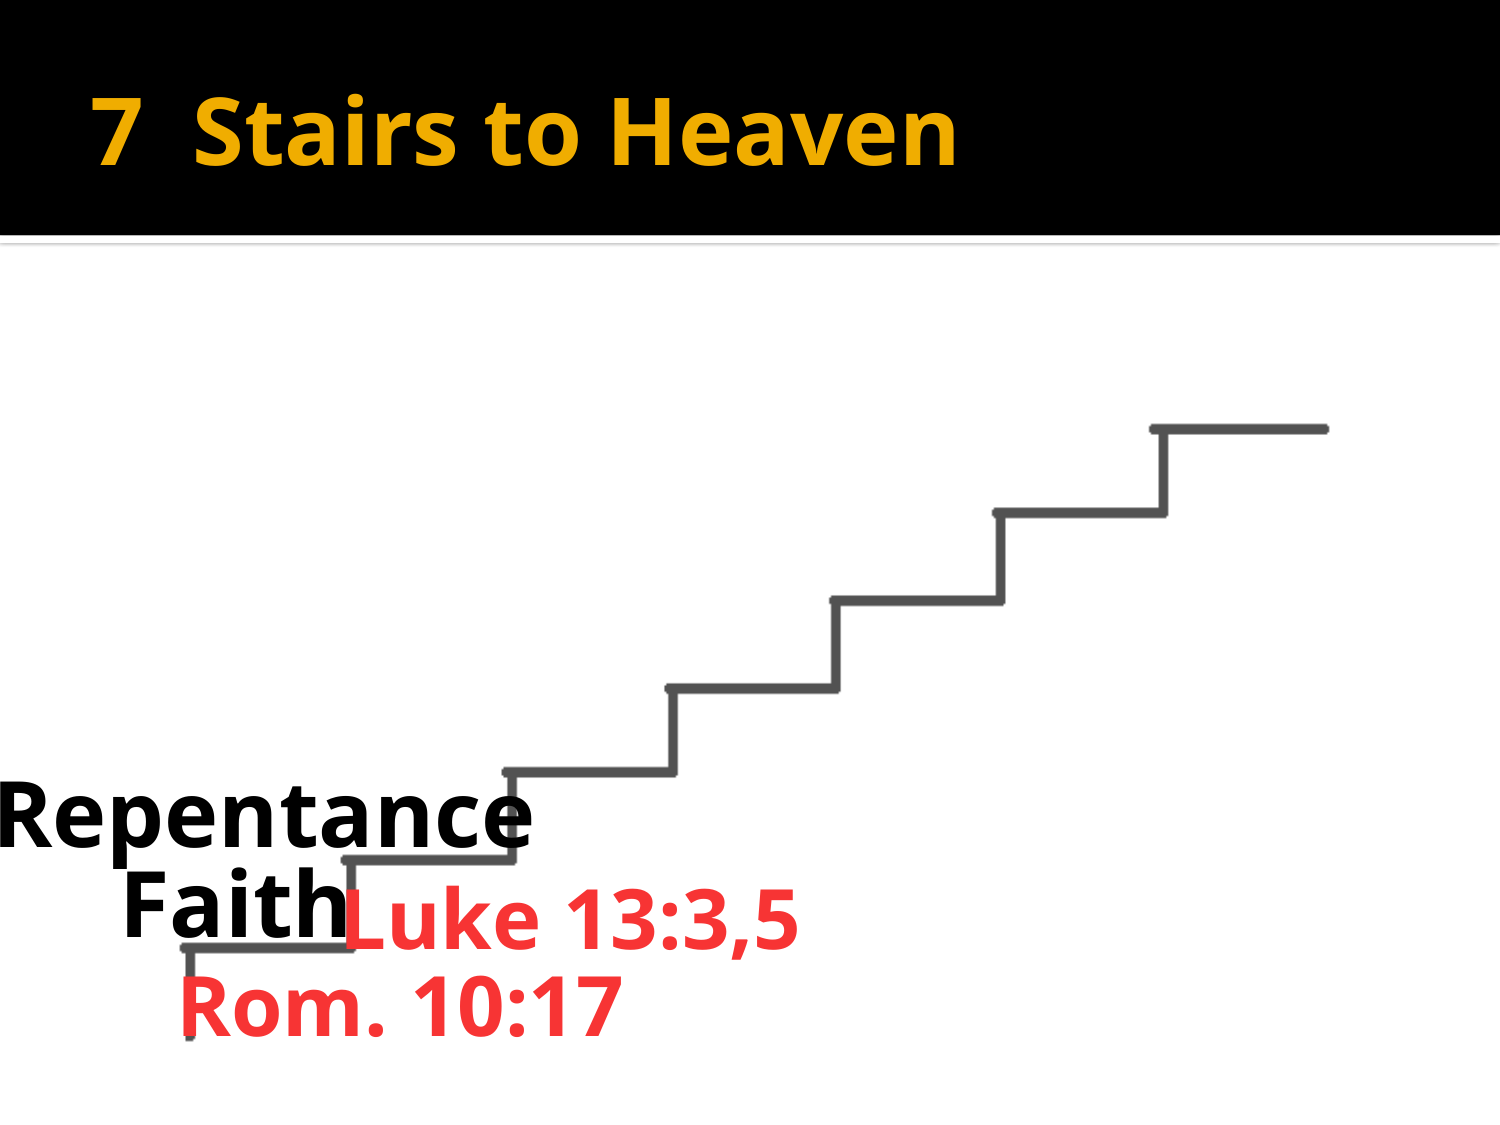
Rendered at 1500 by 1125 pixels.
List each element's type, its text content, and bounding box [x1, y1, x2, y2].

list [3, 299, 1343, 1050]
title 7 Stairs to Heaven [75, 25, 1425, 231]
